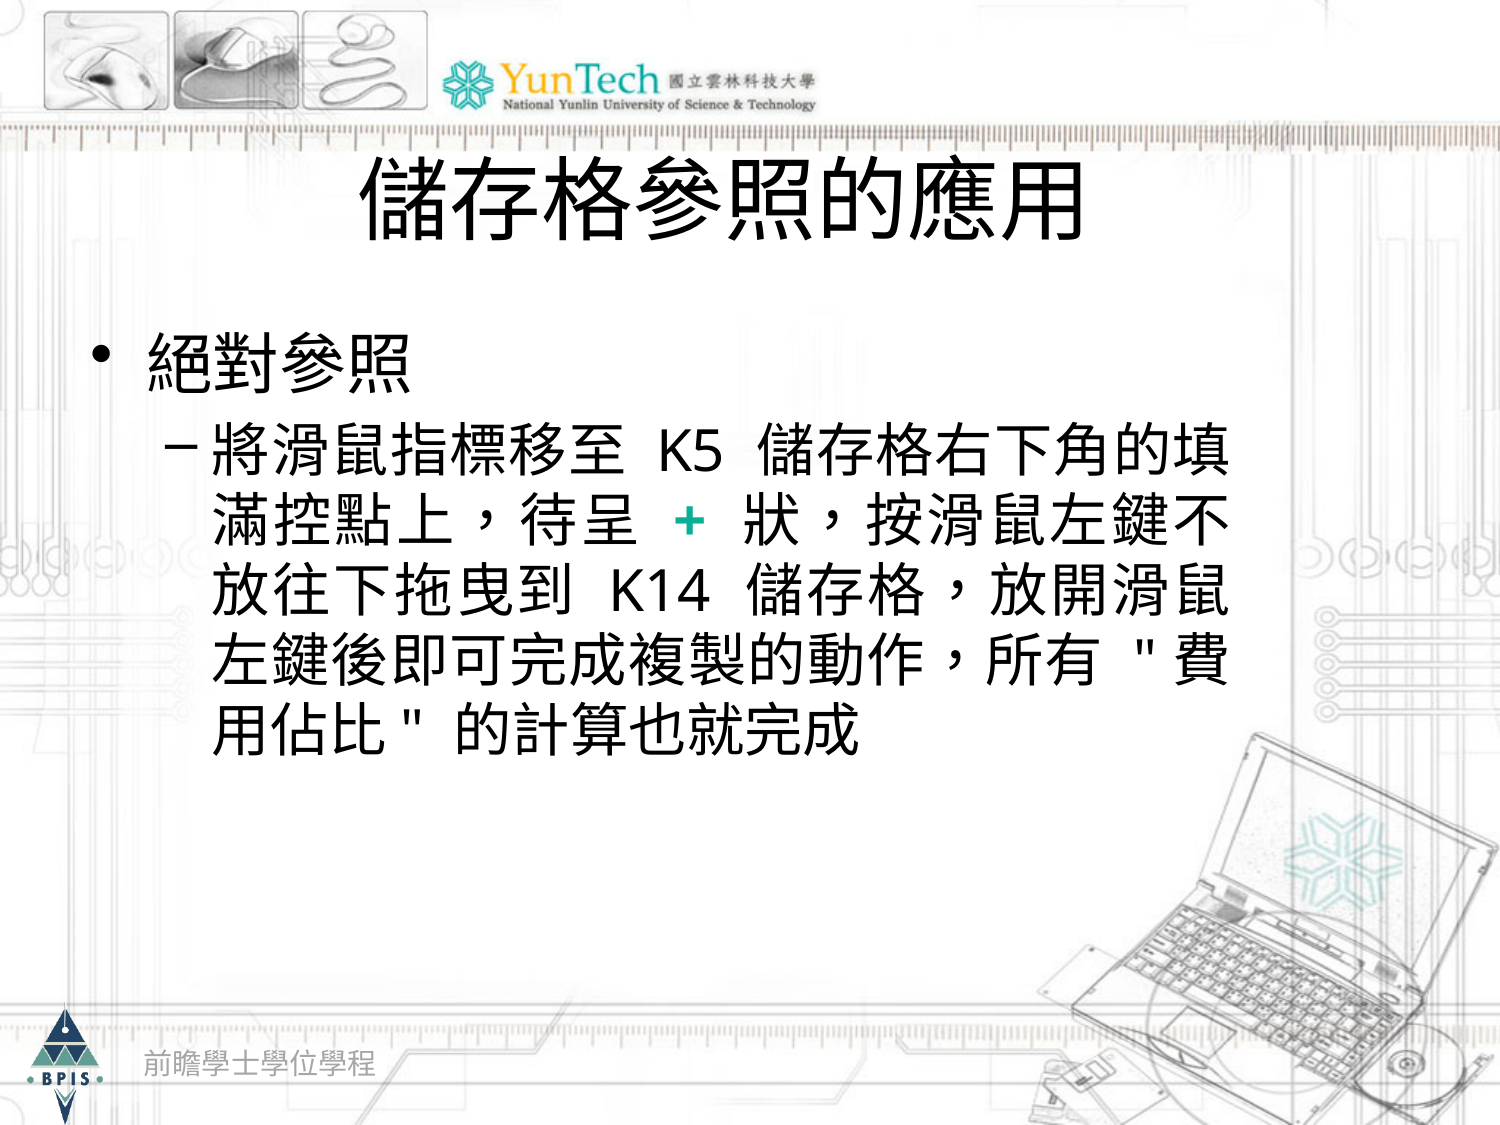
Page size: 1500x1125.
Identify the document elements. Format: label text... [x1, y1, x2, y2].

title 儲存格參照的應用 [49, 103, 1400, 291]
list 絕對參照 將滑鼠指標移至 K5 儲存格右下角的填滿控點上，待呈 + 狀，按滑鼠左鍵不放往下拖曳到 K14 儲存格，放開滑鼠左鍵後即可完成複製的動作，所有 "費用佔比" 的計算也就完成 [75, 314, 1247, 941]
picture [0, 0, 1500, 1125]
